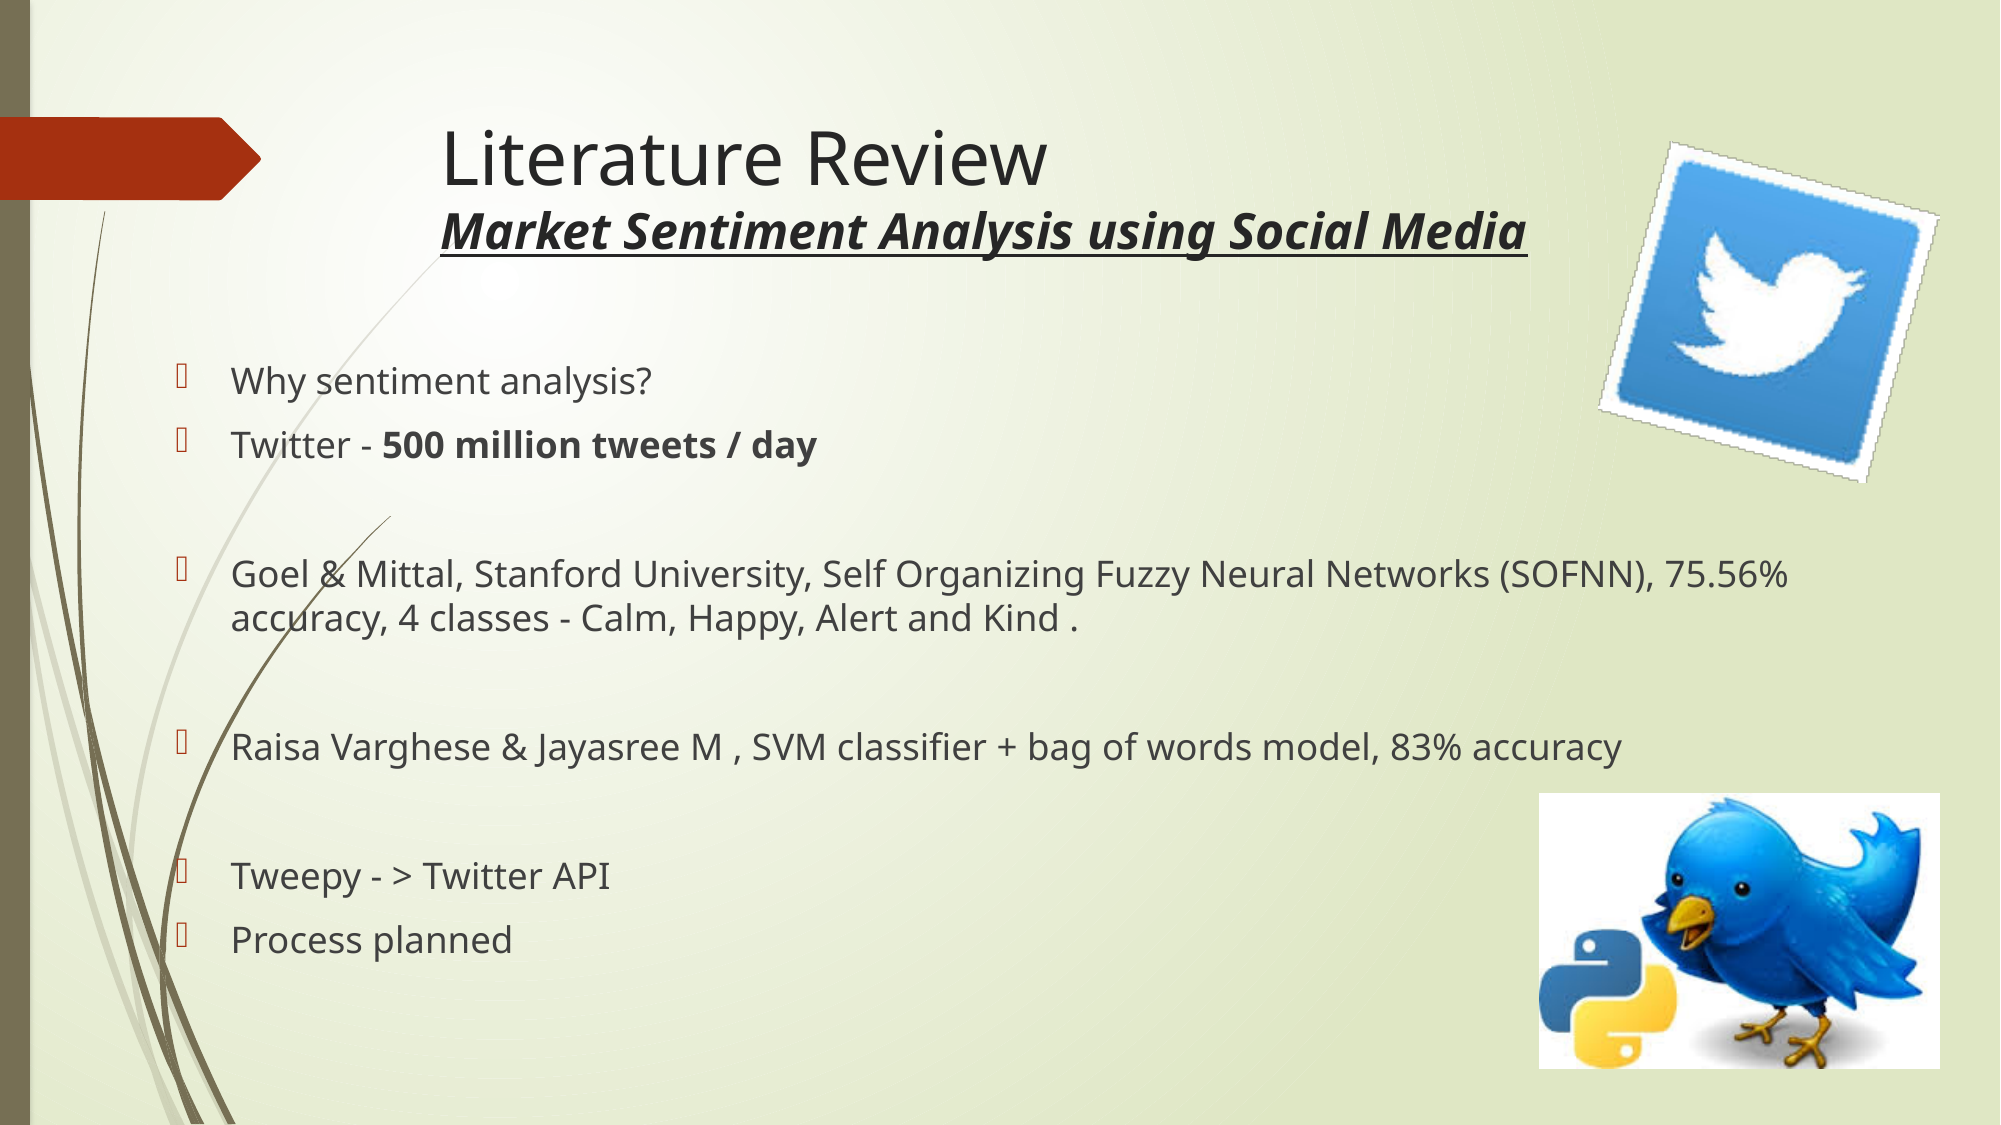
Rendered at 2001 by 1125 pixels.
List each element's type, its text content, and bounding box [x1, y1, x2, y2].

picture [1598, 141, 1940, 483]
title Literature Review Market Sentiment Analysis using Social Media [425, 102, 1888, 313]
list Why sentiment analysis? Twitter - 500 million tweets / day Goel & Mittal, Stanford University, Self Organizing Fuzzy Neural Networks (SOFNN), 75.56% accuracy, 4 classes - Calm, Happy, Alert and Kind . Raisa Varghese & Jayasree M , SVM classifier + bag of words model, 83% accuracy Tweepy - > Twitter API Process planned [160, 350, 1888, 970]
picture [1539, 793, 1940, 1069]
